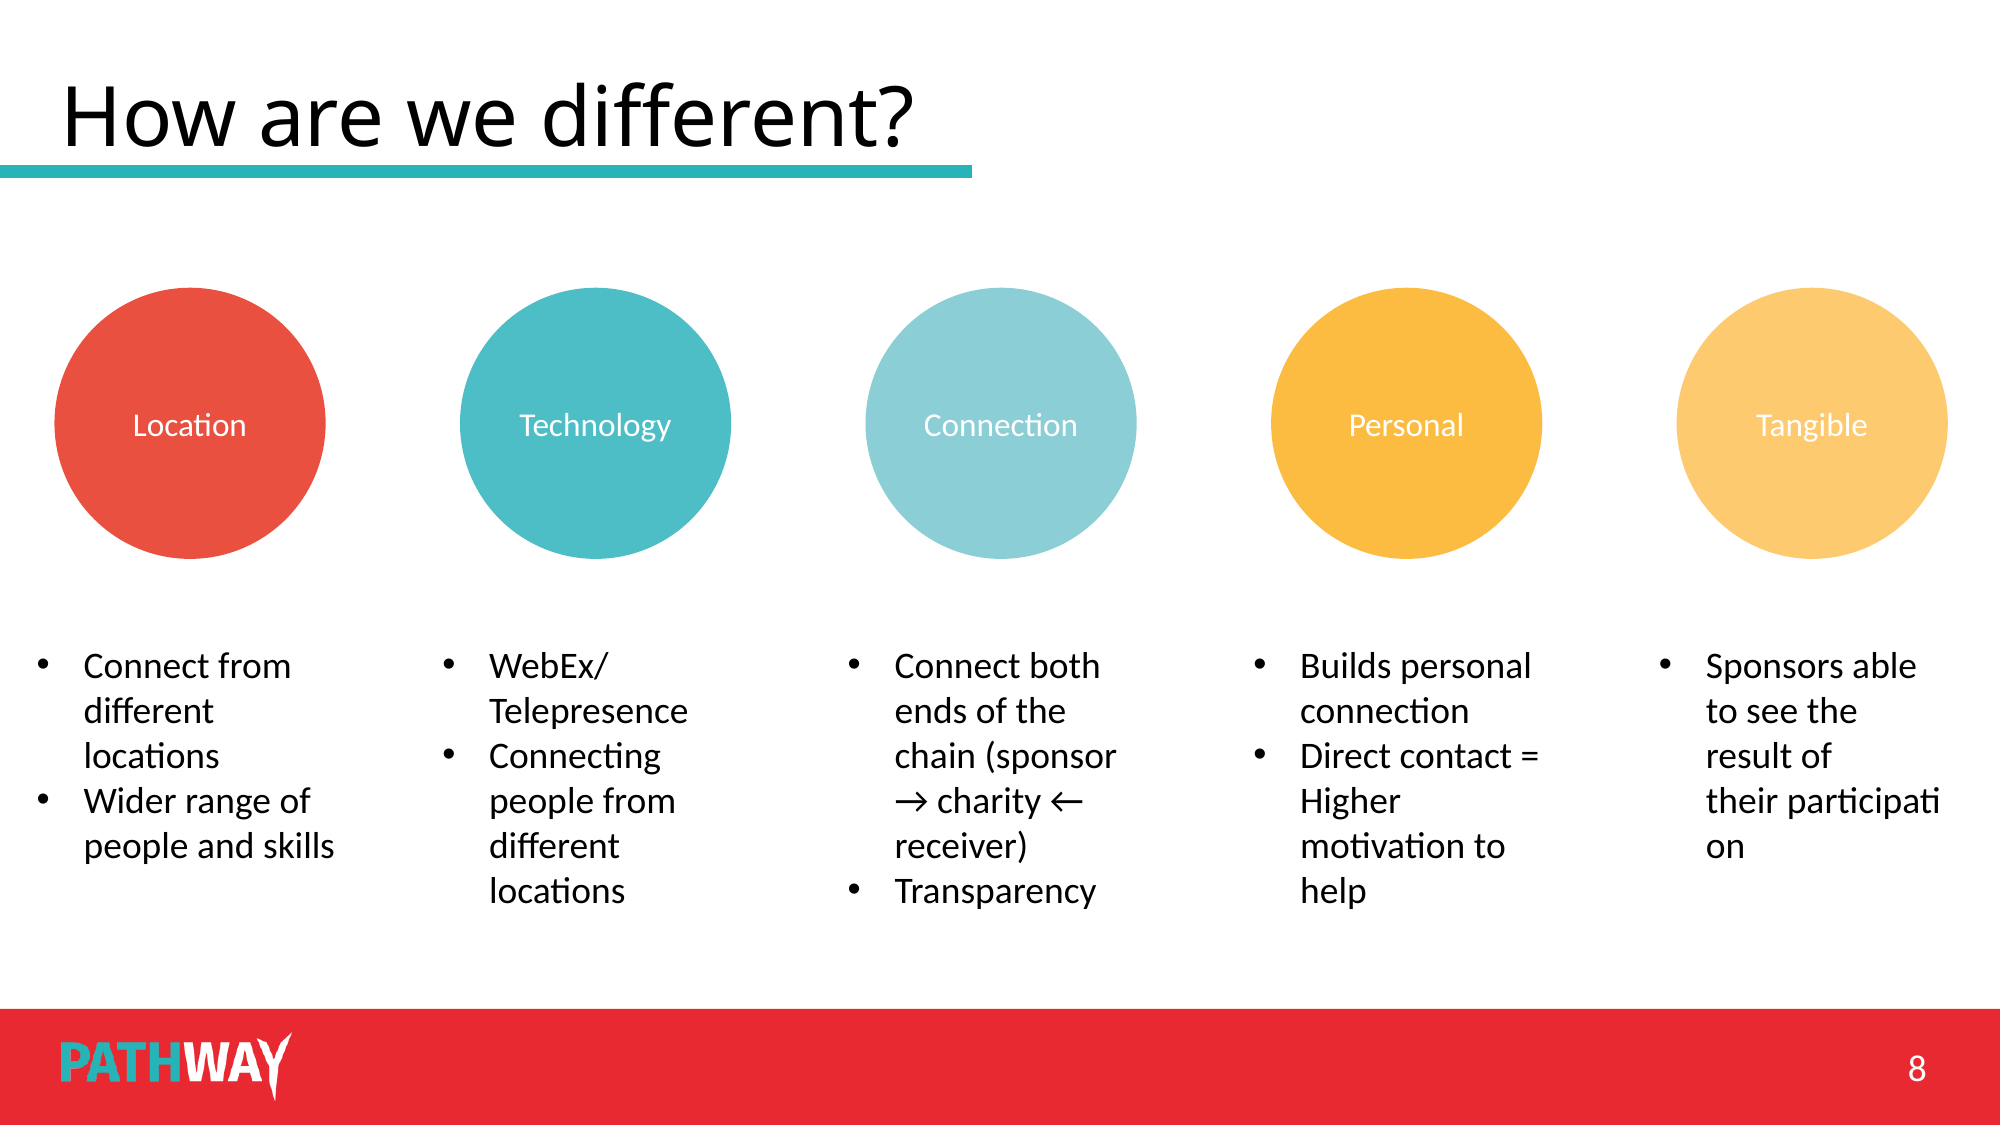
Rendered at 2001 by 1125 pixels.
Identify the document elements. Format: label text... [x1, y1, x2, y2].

text_box Tangible [1675, 286, 1949, 560]
picture [61, 1032, 292, 1102]
text_box Technology [458, 286, 733, 560]
text_box [0, 1008, 2000, 1125]
text_box Location [53, 286, 327, 560]
text_box Builds personal connection Direct contact = Higher motivation to help [1238, 633, 1575, 919]
text_box Sponsors able to see the result of their participation [1644, 633, 1967, 874]
text_box How are we different? [45, 55, 931, 165]
text_box Personal [1270, 286, 1544, 560]
text_box Connect both ends of the chain (sponsor → charity ← receiver) Transparency [833, 633, 1170, 919]
text_box Connection [864, 286, 1138, 560]
text_box 8 [1893, 1036, 1942, 1097]
text_box WebEx/ Telepresence Connecting people from different locations [427, 633, 764, 919]
text_box Connect from different locations Wider range of people and skills [21, 633, 358, 874]
